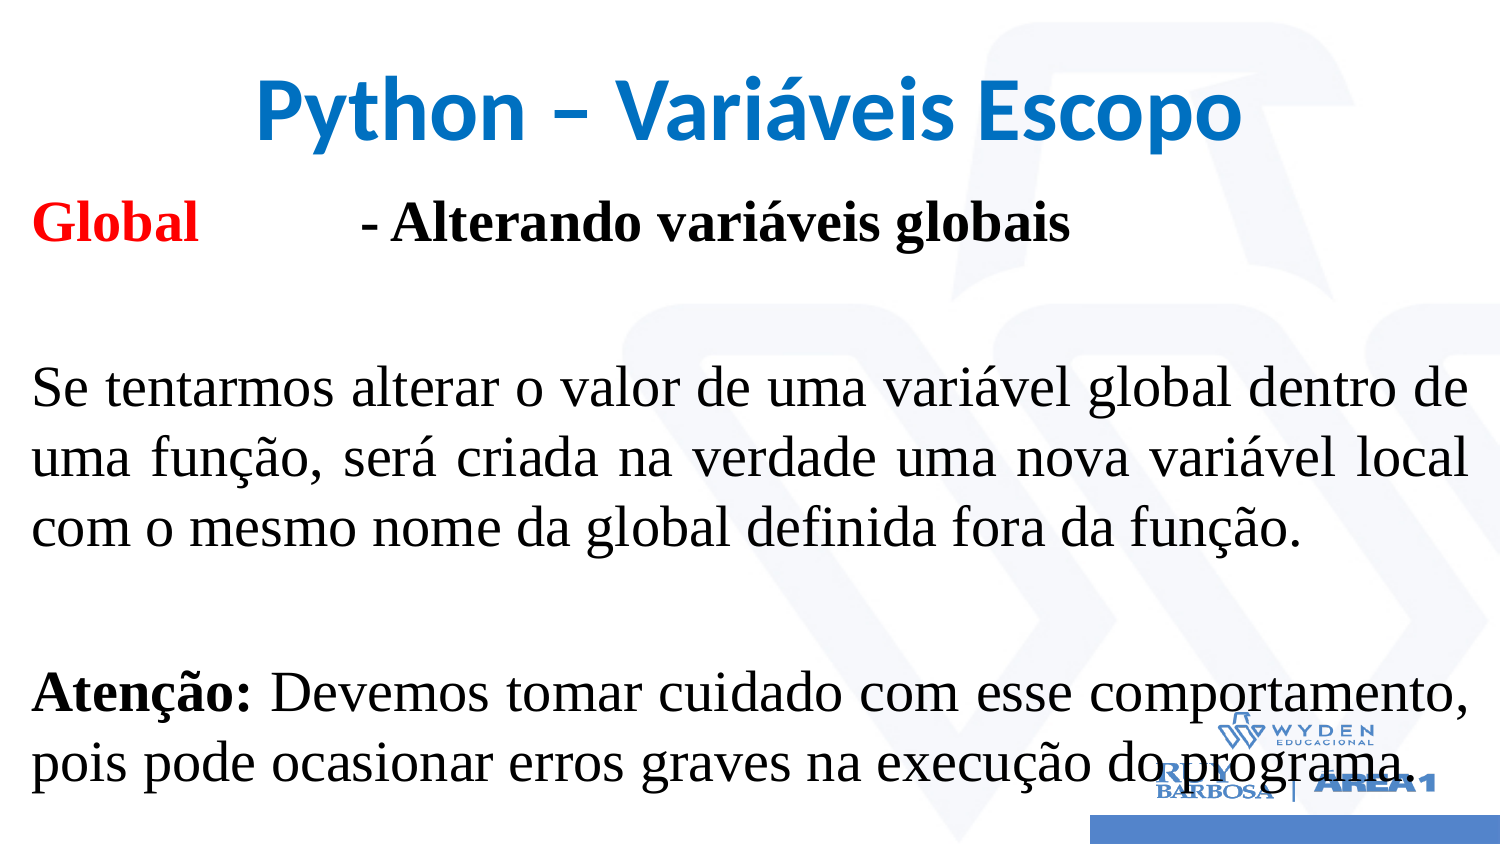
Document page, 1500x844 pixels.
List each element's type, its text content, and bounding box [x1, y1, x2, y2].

title Python – Variáveis Escopo [74, 33, 1426, 175]
picture [0, 0, 1500, 844]
list Global - Alterando variáveis globais Se tentarmos alterar o valor de uma variável global dentro de uma função, será criada na verdade uma nova variável local com o mesmo nome da global definida fora da função. Atenção: Devemos tomar cuidado com esse comportamento, pois pode ocasionar erros graves na execução do programa. [22, 175, 1479, 808]
